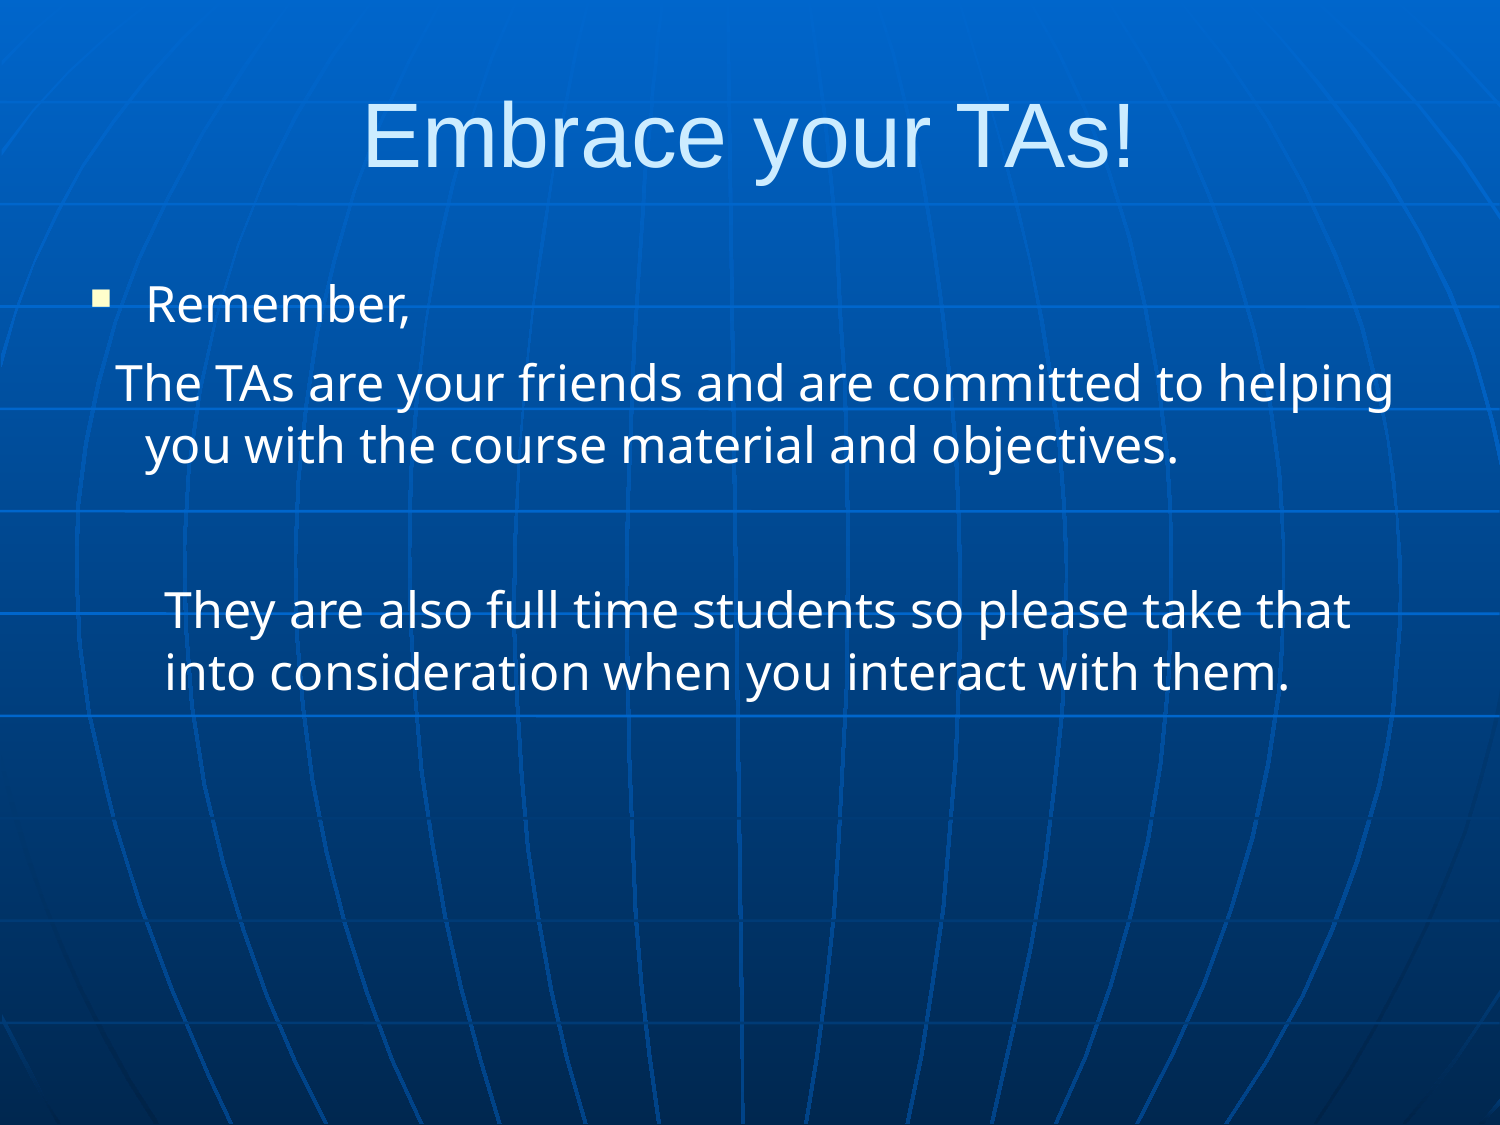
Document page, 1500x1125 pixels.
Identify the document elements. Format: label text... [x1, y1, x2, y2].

list Remember, The TAs are your friends and are committed to helping you with the course material and objectives. They are also full time students so please take that into consideration when you interact with them. [75, 262, 1425, 1006]
title Embrace your TAs! [75, 45, 1425, 232]
